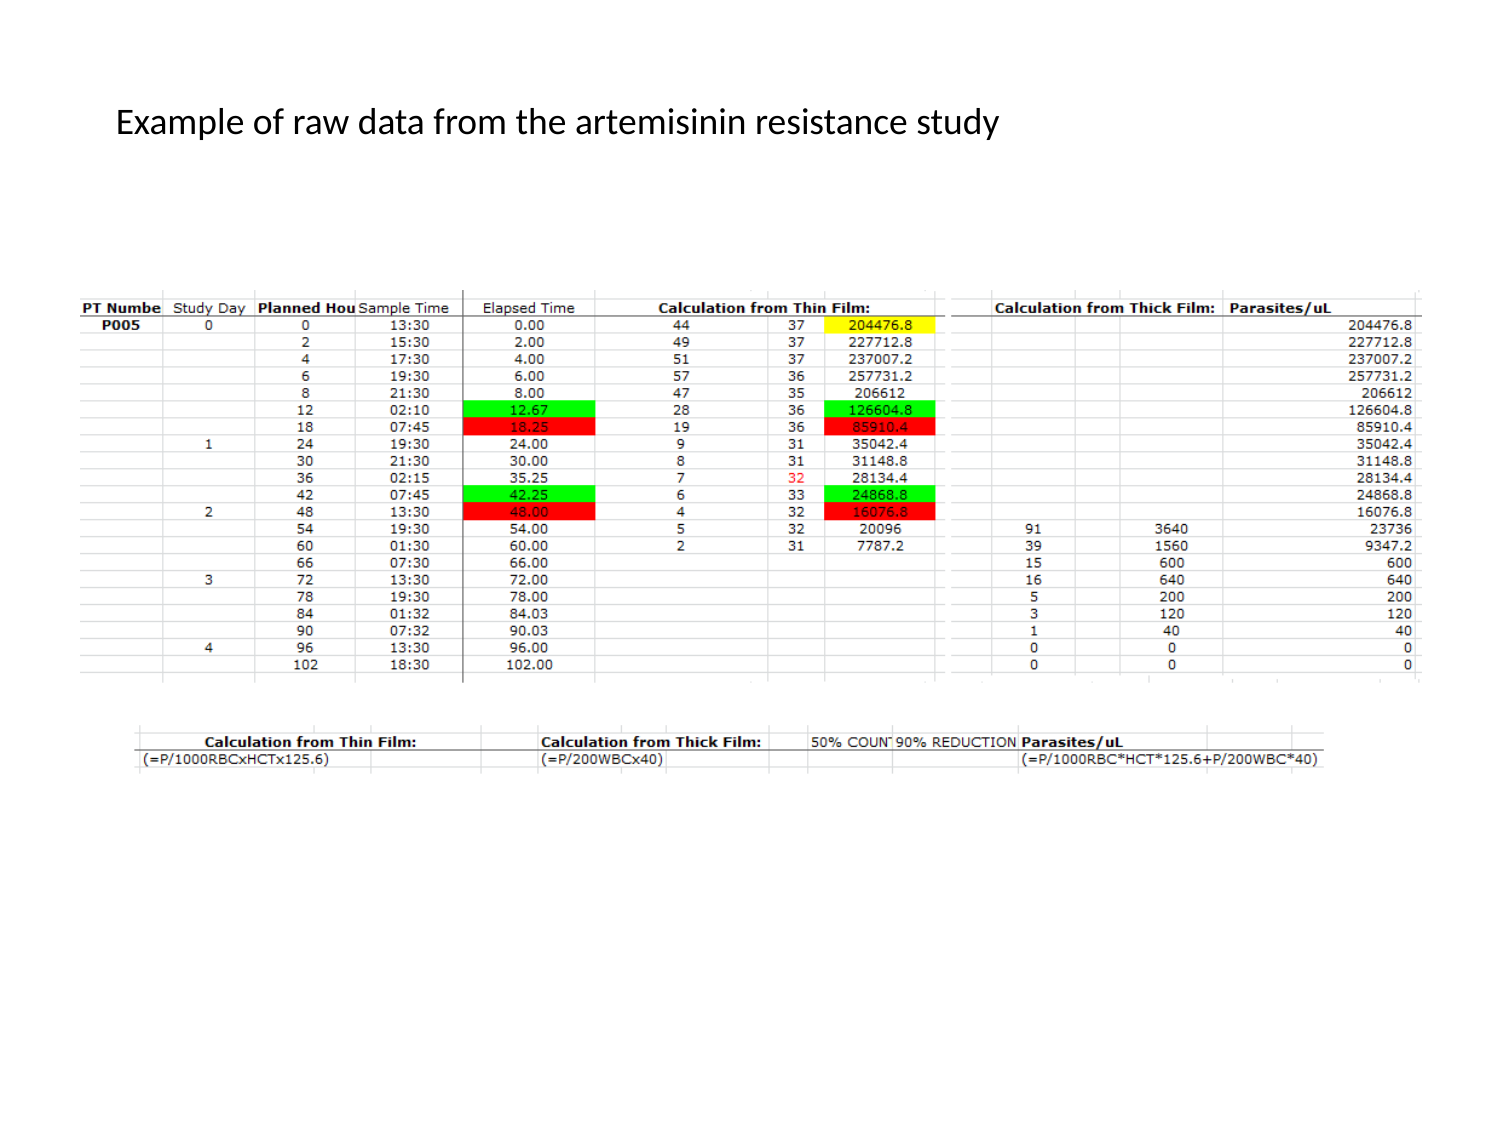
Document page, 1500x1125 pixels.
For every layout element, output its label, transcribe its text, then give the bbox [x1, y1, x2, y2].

text_box Example of raw data from the artemisinin resistance study [100, 89, 1024, 150]
picture [80, 290, 1422, 798]
